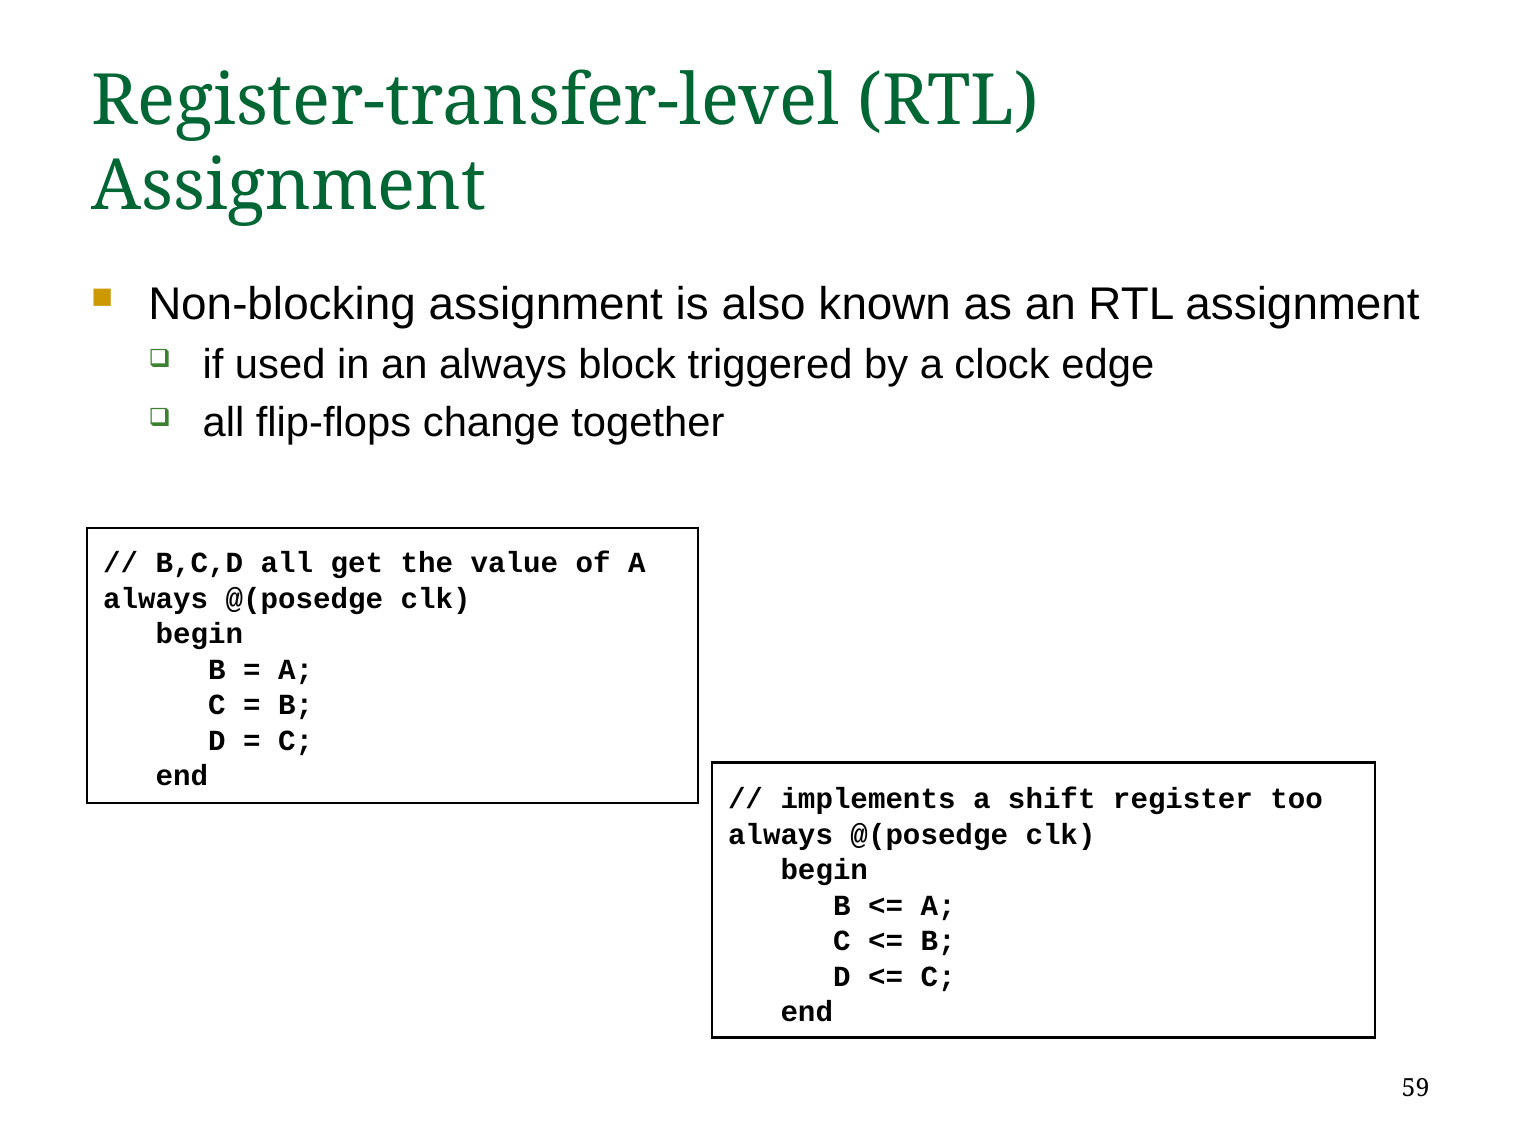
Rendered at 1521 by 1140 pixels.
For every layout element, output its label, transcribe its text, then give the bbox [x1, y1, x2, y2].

text_box [712, 1019, 724, 1038]
text_box // implements a shift register too always @(posedge clk) begin B <= A; C <= B; D <= C; end [724, 774, 1413, 1050]
title Register-transfer-level (RTL) Assignment [75, 45, 1446, 236]
text_box // B,C,D all get the value of A always @(posedge clk) begin B = A; C = B; D = C; end [99, 538, 850, 789]
slide_number 59 [1089, 1037, 1445, 1114]
list Non-blocking assignment is also known as an RTL assignment if used in an always block triggered by a clock edge all flip-flops change together [75, 265, 1446, 1019]
